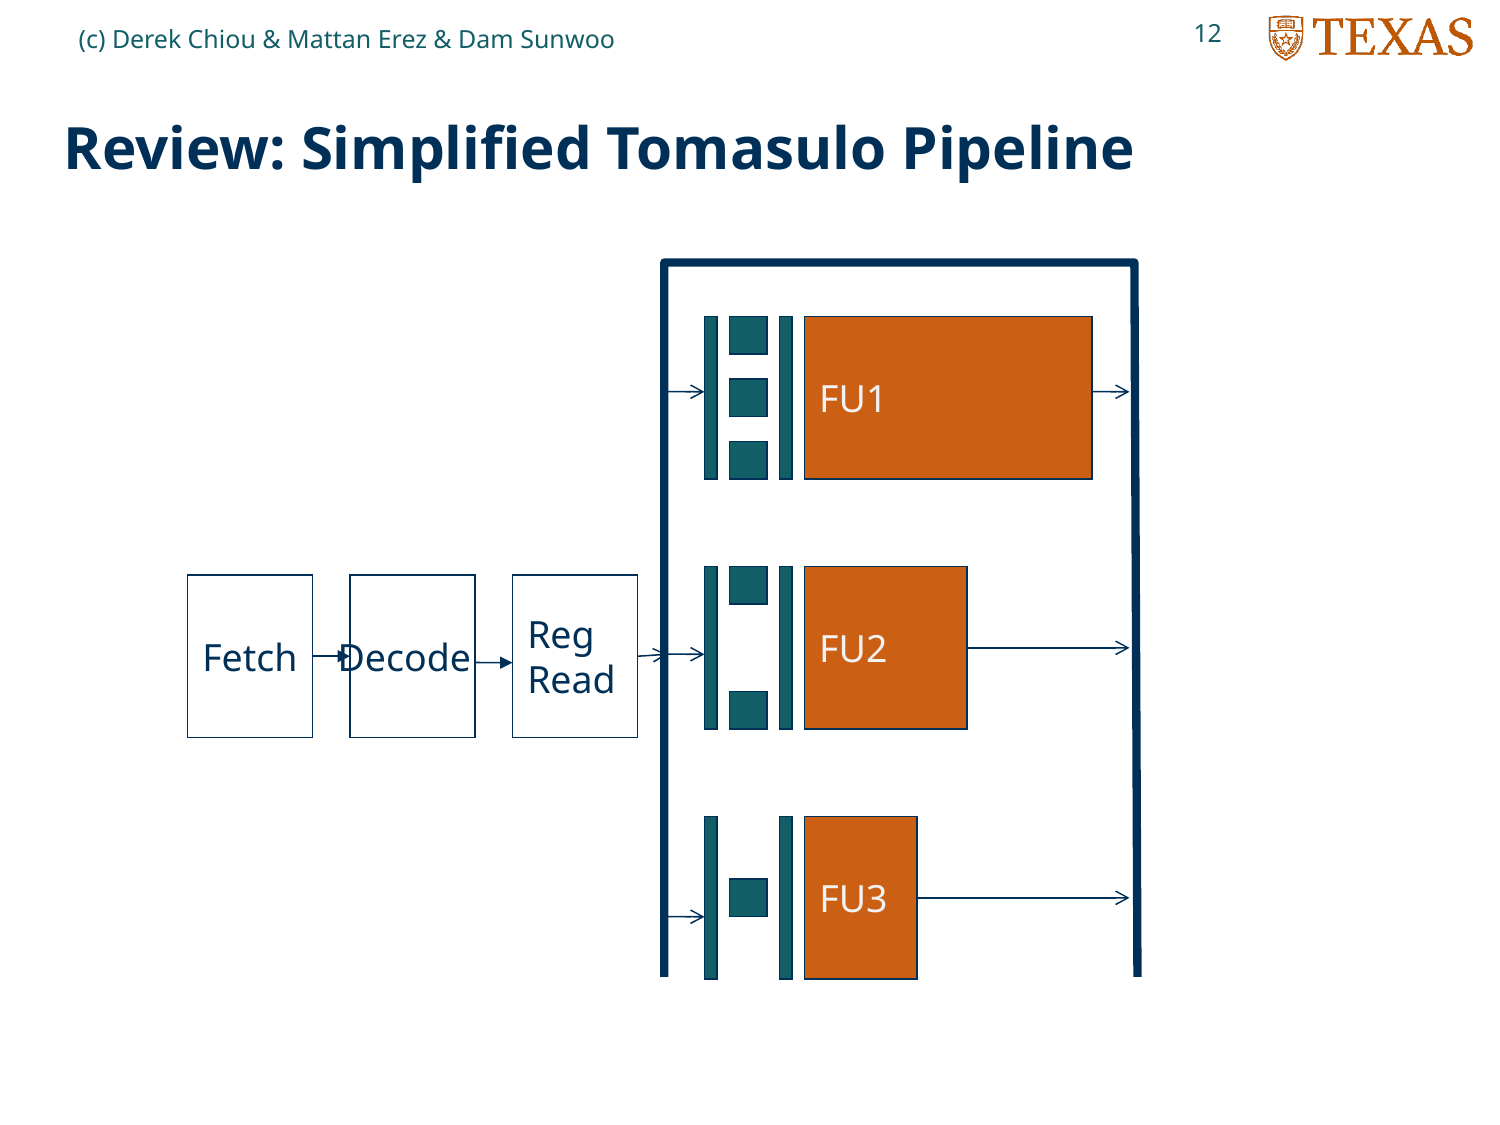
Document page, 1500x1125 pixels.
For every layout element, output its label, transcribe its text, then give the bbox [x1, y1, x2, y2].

slide_number 12 [1100, 0, 1238, 73]
text_box R0 [664, 655, 696, 663]
text_box [664, 262, 1138, 977]
text_box Fetch [187, 574, 313, 738]
footer (c) Derek Chiou & Mattan Erez & Dam Sunwoo [63, 3, 914, 73]
text_box Reg Read [512, 574, 638, 738]
title Review: Simplified Tomasulo Pipeline [63, 75, 1475, 223]
picture [1268, 12, 1474, 63]
text_box Decode [350, 574, 475, 738]
